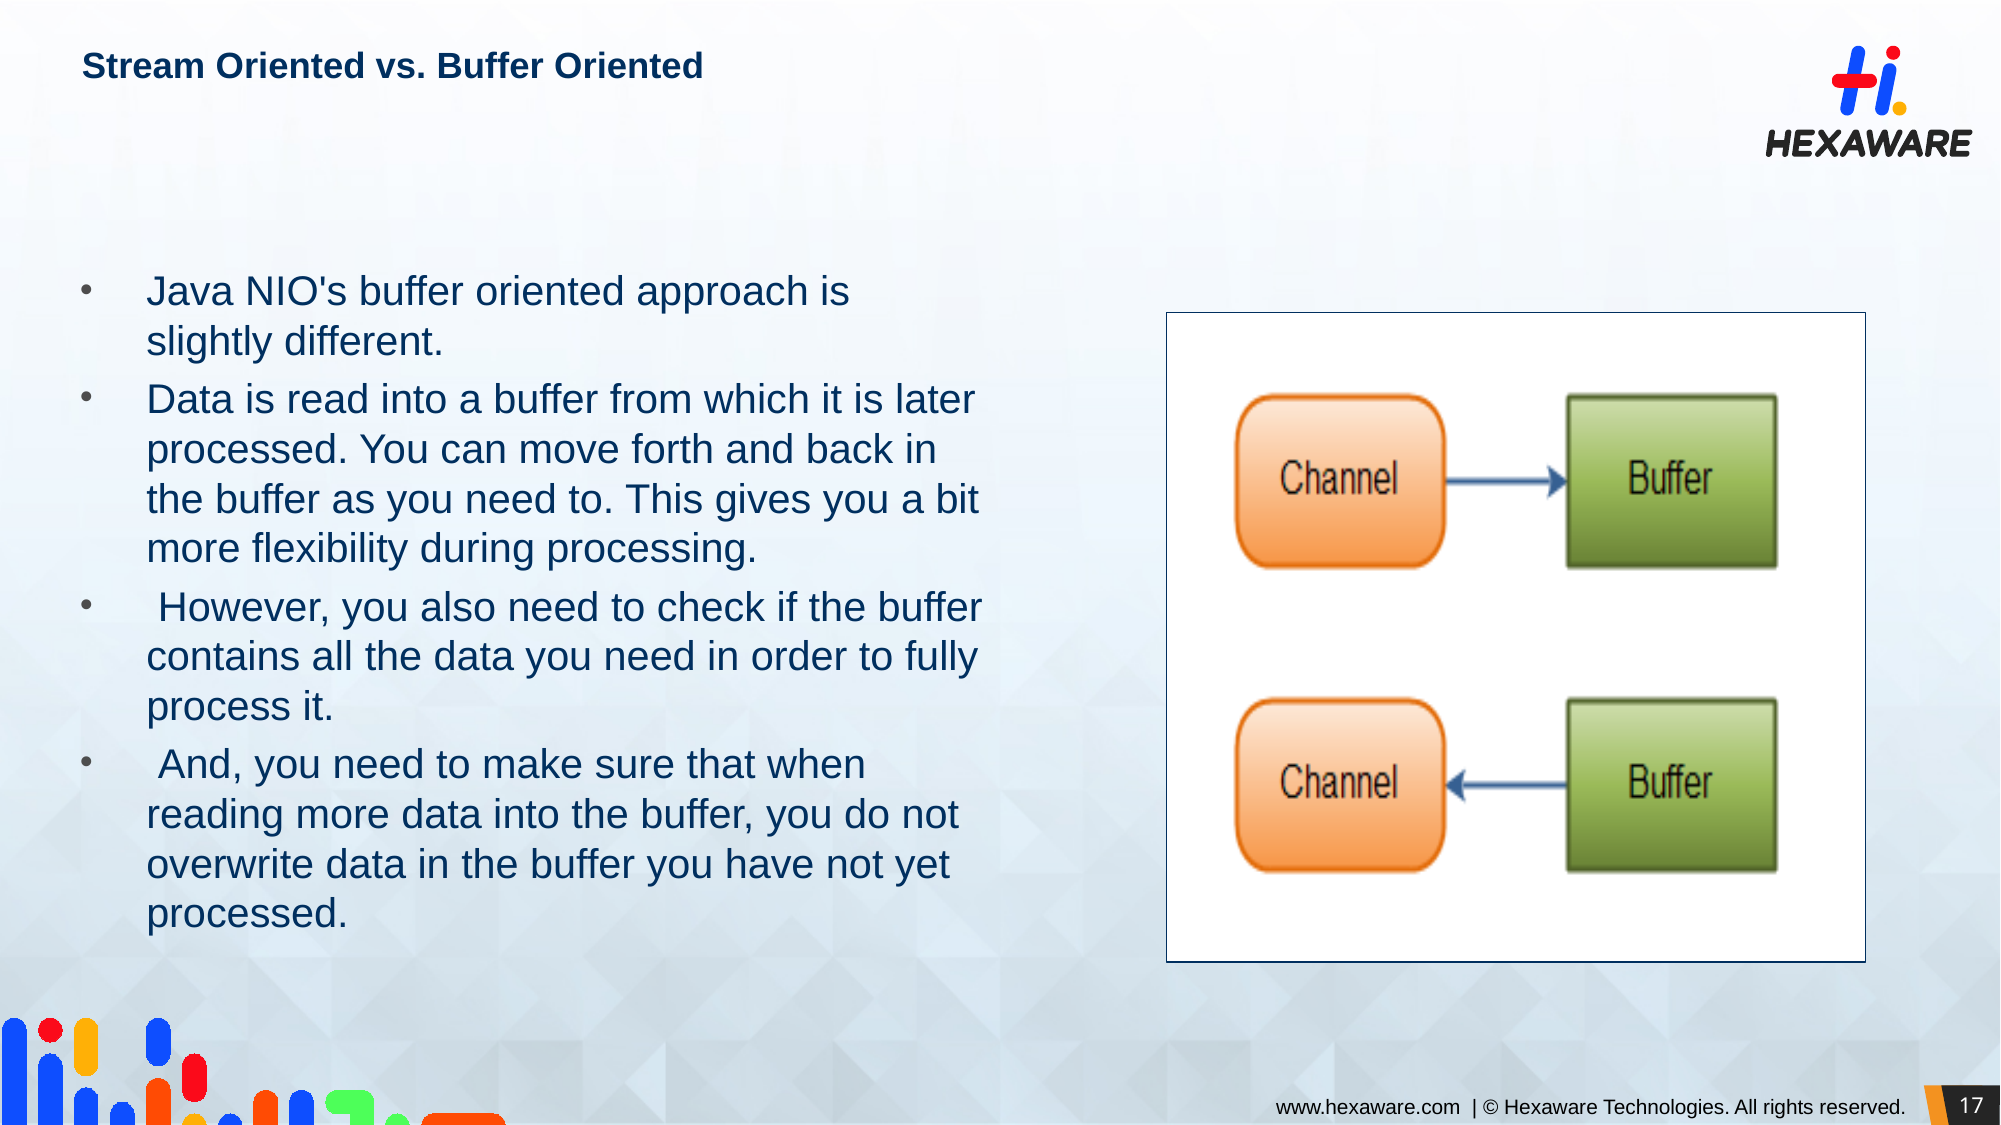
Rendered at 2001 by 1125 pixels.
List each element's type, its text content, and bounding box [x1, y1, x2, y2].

picture [0, 0, 2001, 1125]
text_box [1166, 312, 1866, 963]
list Java NIO's buffer oriented approach is slightly different. Data is read into a buffer from which it is later processed. You can move forth and back in the buffer as you need to. This gives you a bit more flexibility during processing. However, you also need to check if the buffer contains all the data you need in order to fully process it. And, you need to make sure that when reading more data into the buffer, you do not overwrite data in the buffer you have not yet processed. [67, 258, 1000, 1062]
title Stream Oriented vs. Buffer Oriented [70, 35, 1521, 136]
